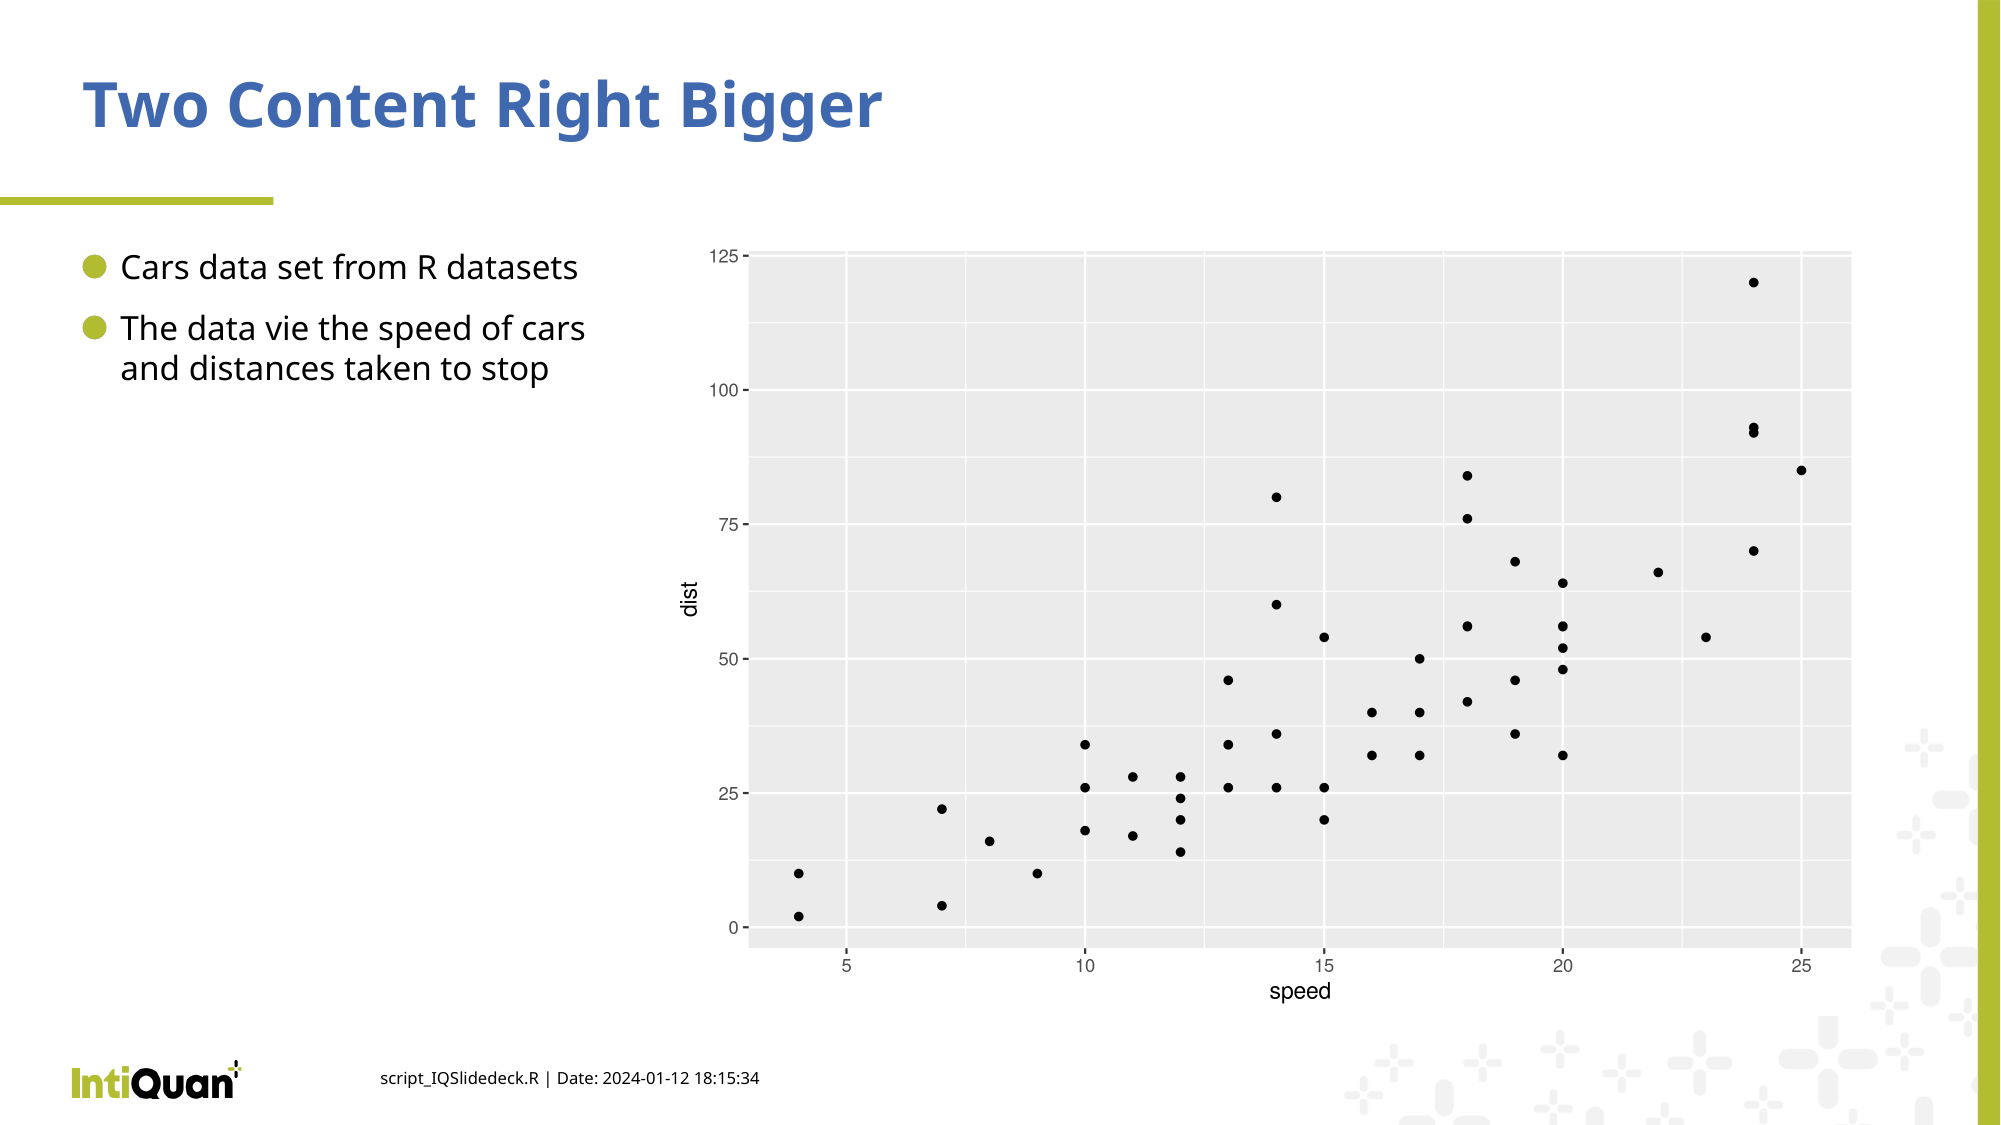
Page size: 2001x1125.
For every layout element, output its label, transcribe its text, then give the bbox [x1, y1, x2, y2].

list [668, 239, 1863, 1016]
title Two Content Right Bigger [67, 29, 1857, 186]
picture [0, 0, 2001, 1125]
list Cars data set from R datasets The data vie the speed of cars and distances taken to stop [67, 239, 651, 1016]
list script_IQSlidedeck.R | Date: 2024-01-12 18:15:34 [365, 1059, 1863, 1102]
